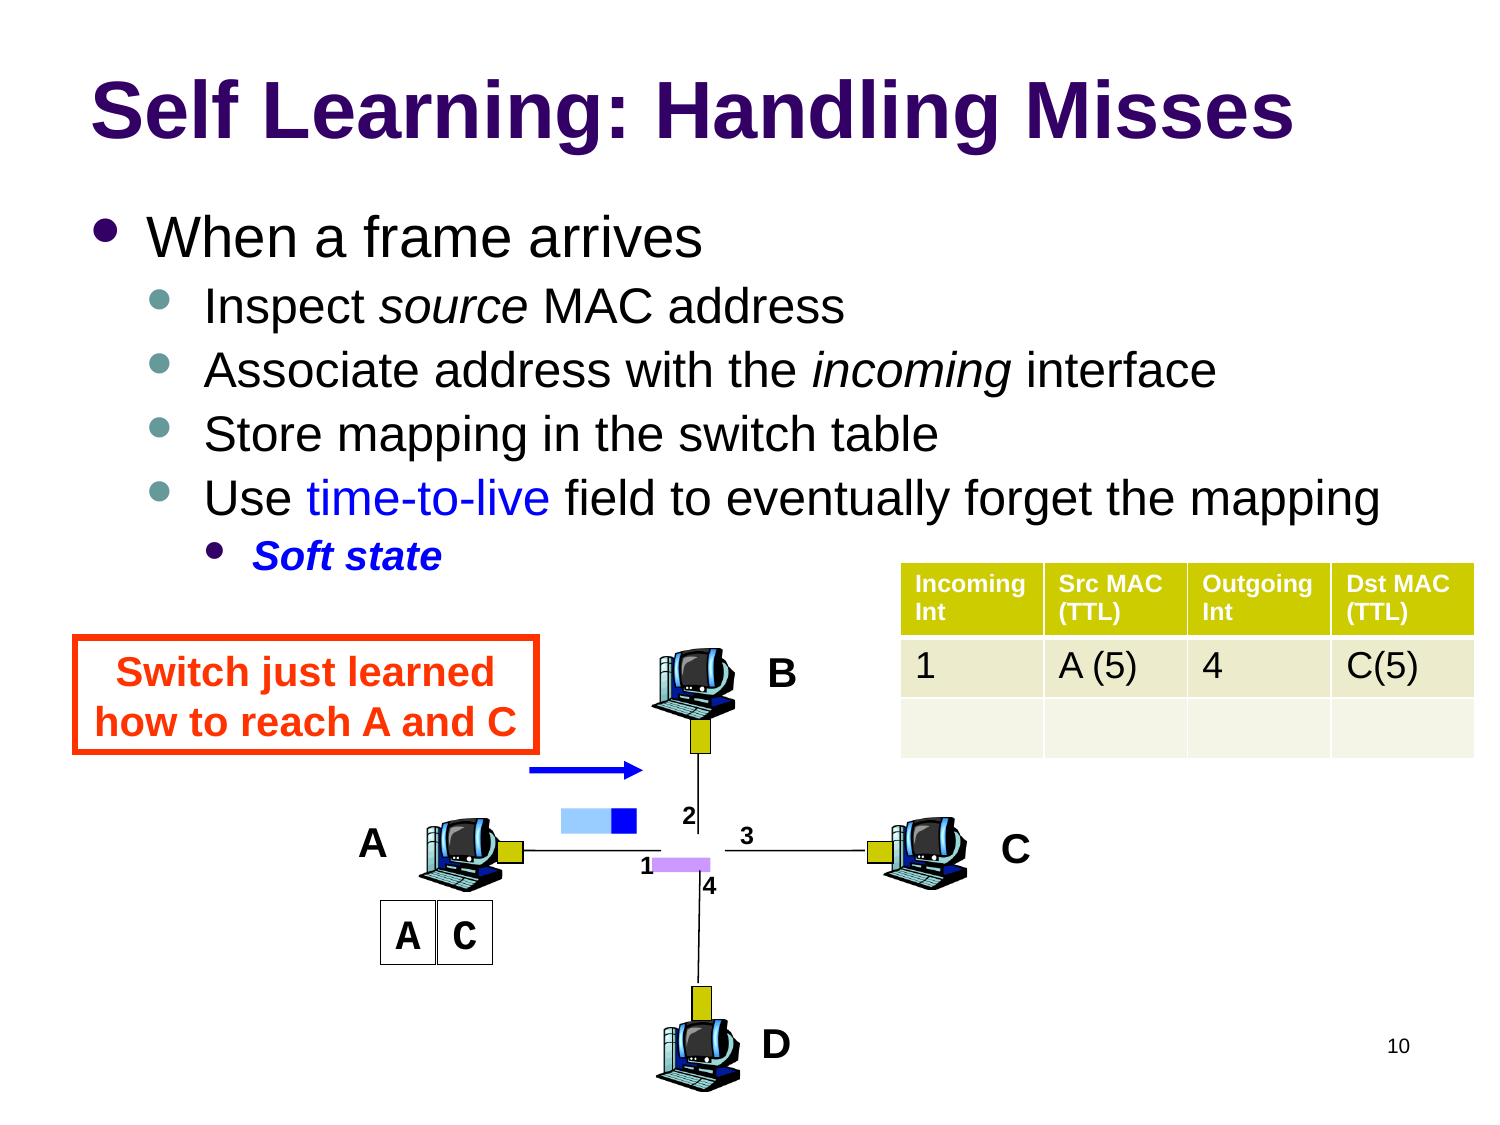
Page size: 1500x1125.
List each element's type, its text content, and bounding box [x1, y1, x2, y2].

text_box 4 [687, 862, 732, 908]
text_box [561, 808, 611, 834]
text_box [655, 1017, 741, 1092]
table_header Dst MAC (TTL) [1332, 563, 1474, 635]
text_box 2 [667, 792, 712, 837]
table_header Outgoing Int [1188, 563, 1330, 635]
text_box [690, 730, 711, 754]
list When a frame arrives Inspect source MAC address Associate address with the incoming interface Store mapping in the switch table Use time-to-live field to eventually forget the mapping Soft state [75, 200, 1463, 601]
table_header Incoming Int [901, 563, 1043, 635]
text_box C [985, 814, 1047, 880]
text_box [691, 986, 712, 1016]
table_cell C(5) [1332, 640, 1474, 697]
table_cell 4 [1188, 640, 1330, 697]
text_box [669, 857, 711, 873]
table_cell 1 [901, 640, 1043, 697]
text_box Switch just learned how to reach A and C [74, 637, 537, 753]
text_box D [746, 1009, 807, 1075]
table_cell [1188, 699, 1330, 758]
text_box [507, 841, 523, 863]
text_box A [343, 808, 404, 873]
slide_number 10 [1074, 1024, 1426, 1101]
table_cell [1332, 699, 1474, 758]
table_cell [901, 699, 1043, 758]
text_box 1 [625, 842, 669, 887]
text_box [650, 647, 736, 722]
text_box B [752, 638, 813, 703]
text_box [611, 808, 637, 834]
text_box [882, 815, 968, 890]
title Self Learning: Handling Misses [75, 20, 1425, 163]
table_cell A (5) [1045, 640, 1187, 697]
text_box 3 [725, 812, 770, 858]
table_header Src MAC (TTL) [1045, 563, 1187, 635]
text_box C [437, 900, 493, 965]
table_cell [1045, 699, 1187, 758]
text_box [867, 841, 877, 863]
text_box [529, 764, 643, 777]
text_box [418, 817, 503, 892]
text_box A [380, 900, 436, 965]
